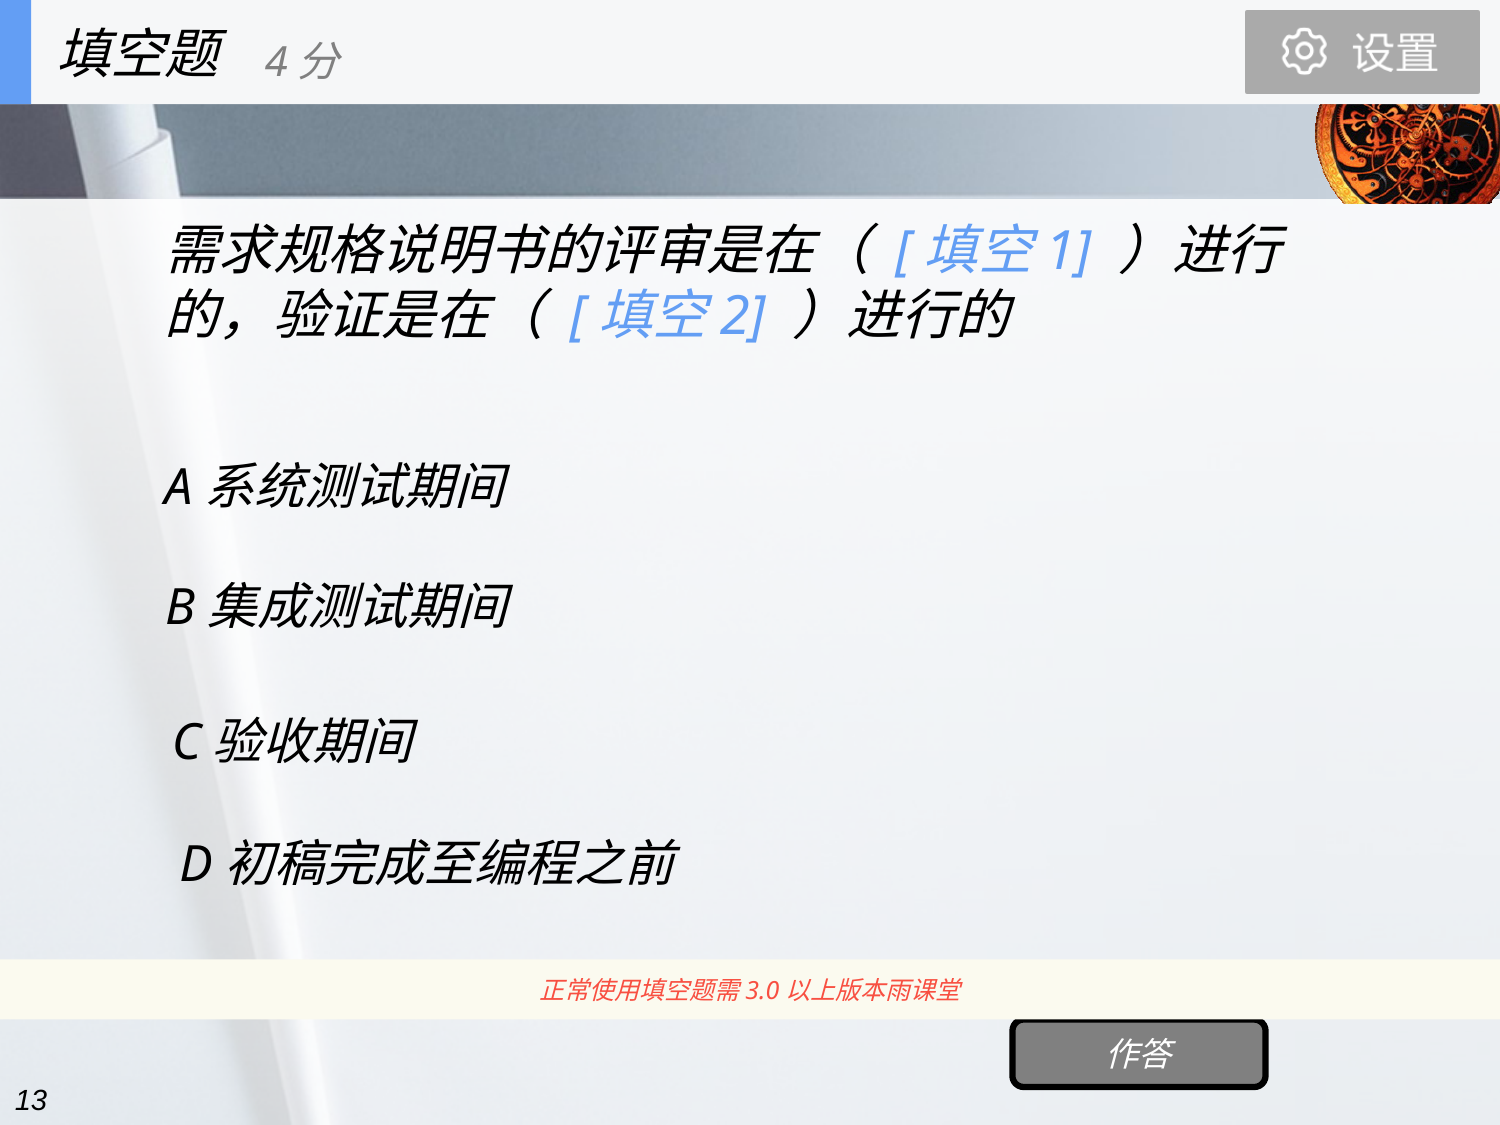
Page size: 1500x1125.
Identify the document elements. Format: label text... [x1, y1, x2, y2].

slide_number 13 [0, 1073, 1500, 1118]
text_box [0, 0, 1500, 105]
picture [1350, 105, 1500, 204]
text_box B集成测试期间 [150, 567, 522, 642]
picture [0, 105, 149, 199]
text_box 需求规格说明书的评审是在（ [填空1] ）进行的，验证是在（ [填空2] ）进行的 [149, 113, 1350, 456]
text_box 正常使用填空题需3.0以上版本雨课堂 [0, 957, 1500, 1022]
text_box 作答 [1010, 1022, 1268, 1090]
text_box C验收期间 [157, 702, 428, 778]
text_box D初稿完成至编程之前 [164, 824, 690, 899]
picture [1245, 10, 1480, 94]
text_box A系统测试期间 [149, 447, 520, 523]
